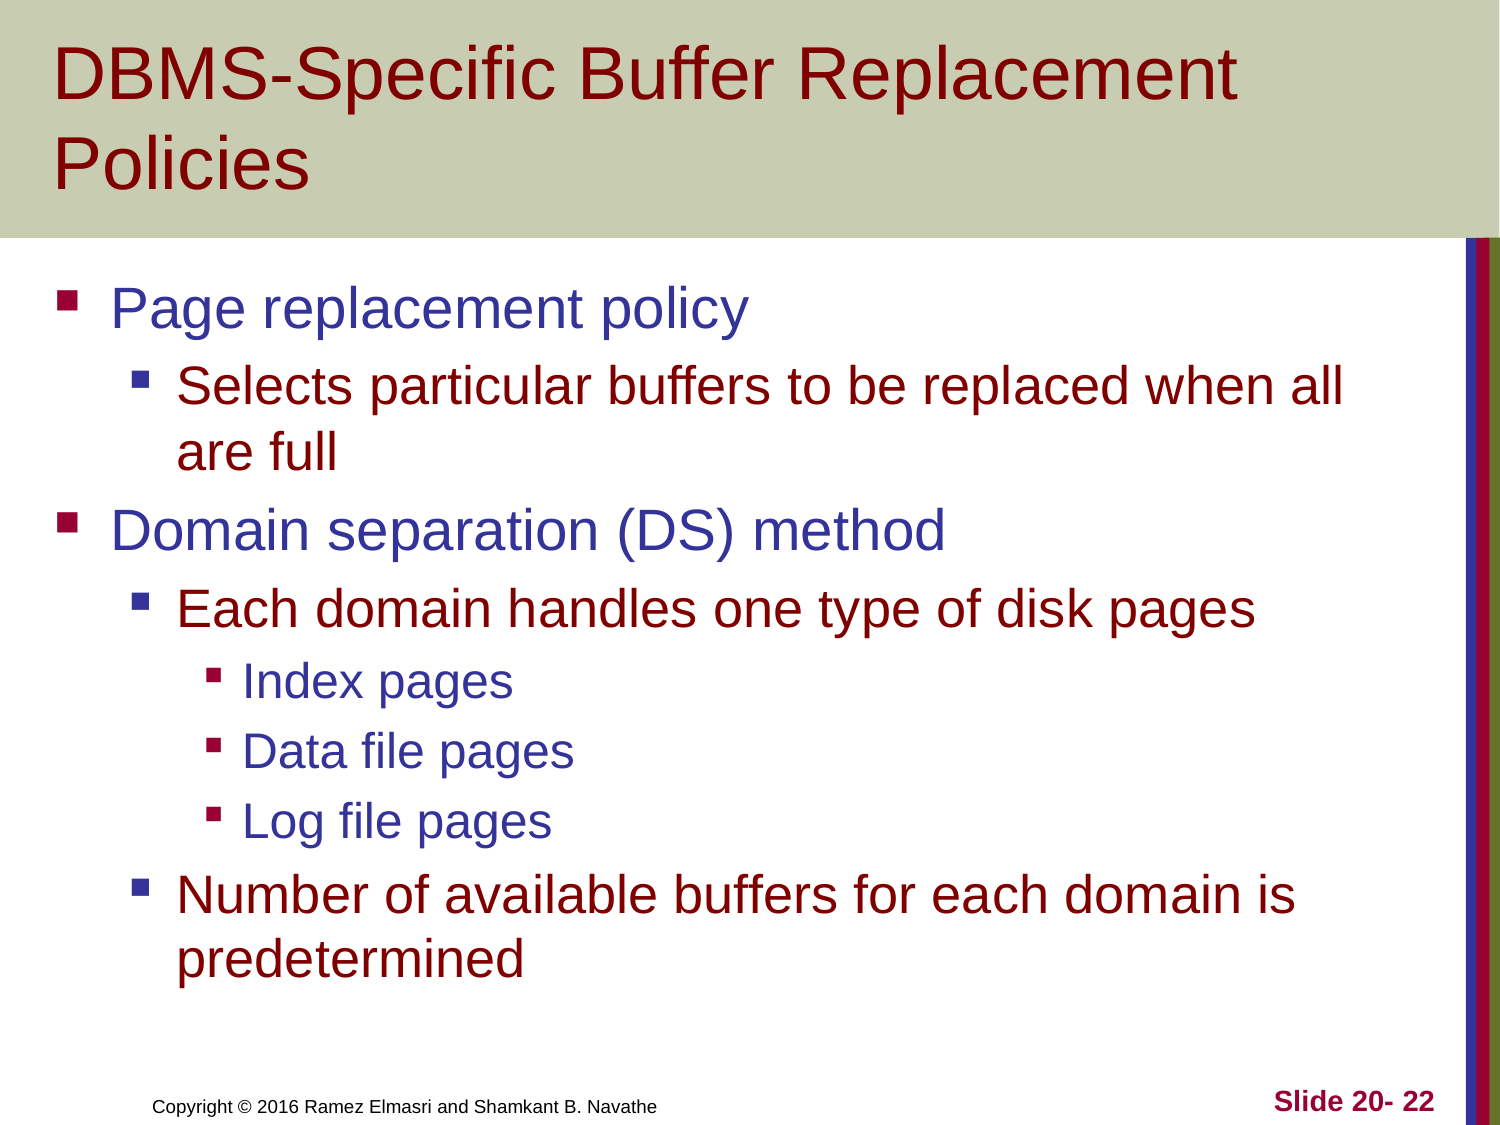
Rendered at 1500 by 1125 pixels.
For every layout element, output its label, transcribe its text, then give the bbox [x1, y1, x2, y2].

list Page replacement policy Selects particular buffers to be replaced when all are full Domain separation (DS) method Each domain handles one type of disk pages Index pages Data file pages Log file pages Number of available buffers for each domain is predetermined [39, 262, 1400, 1013]
slide_number Slide 20- 22 [1137, 1049, 1451, 1125]
title DBMS-Specific Buffer Replacement Policies [37, 49, 1317, 213]
